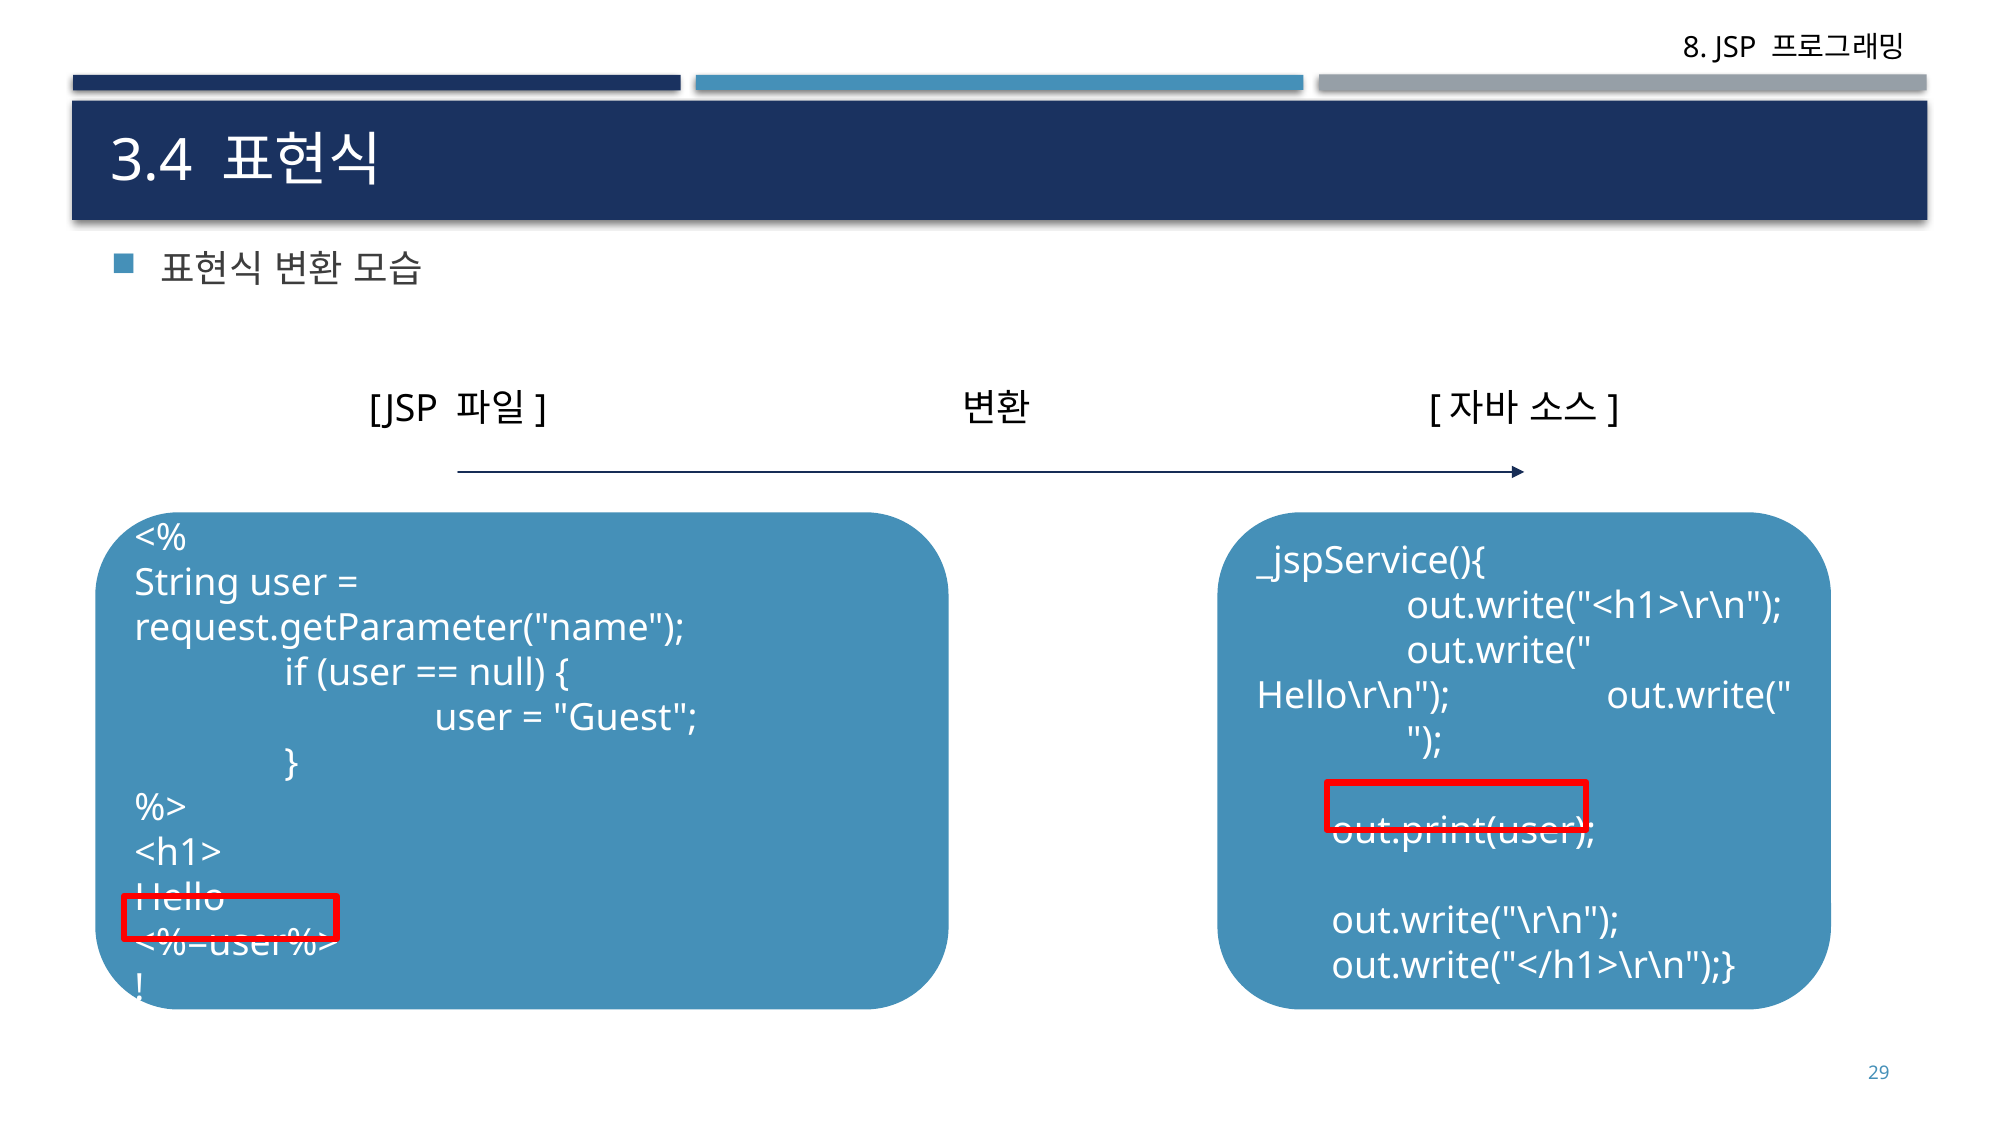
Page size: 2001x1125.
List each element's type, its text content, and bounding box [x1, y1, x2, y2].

text_box <% String user = request.getParameter("name"); if (user == null) { user = "Guest"; } %> <h1> Hello <%=user%> ! [93, 510, 951, 1012]
text_box _jspService(){ out.write("<h1>\r\n"); out.write(" Hello\r\n"); out.write(" "); out.print(user); out.write("\r\n"); out.write("</h1>\r\n");} [1215, 510, 1833, 1012]
slide_number 29 [1732, 1043, 1905, 1104]
title 3.4 표현식 [95, 115, 1905, 200]
list 표현식 변환 모습 [95, 237, 1905, 1030]
text_box [1325, 781, 1588, 831]
text_box [122, 894, 338, 941]
